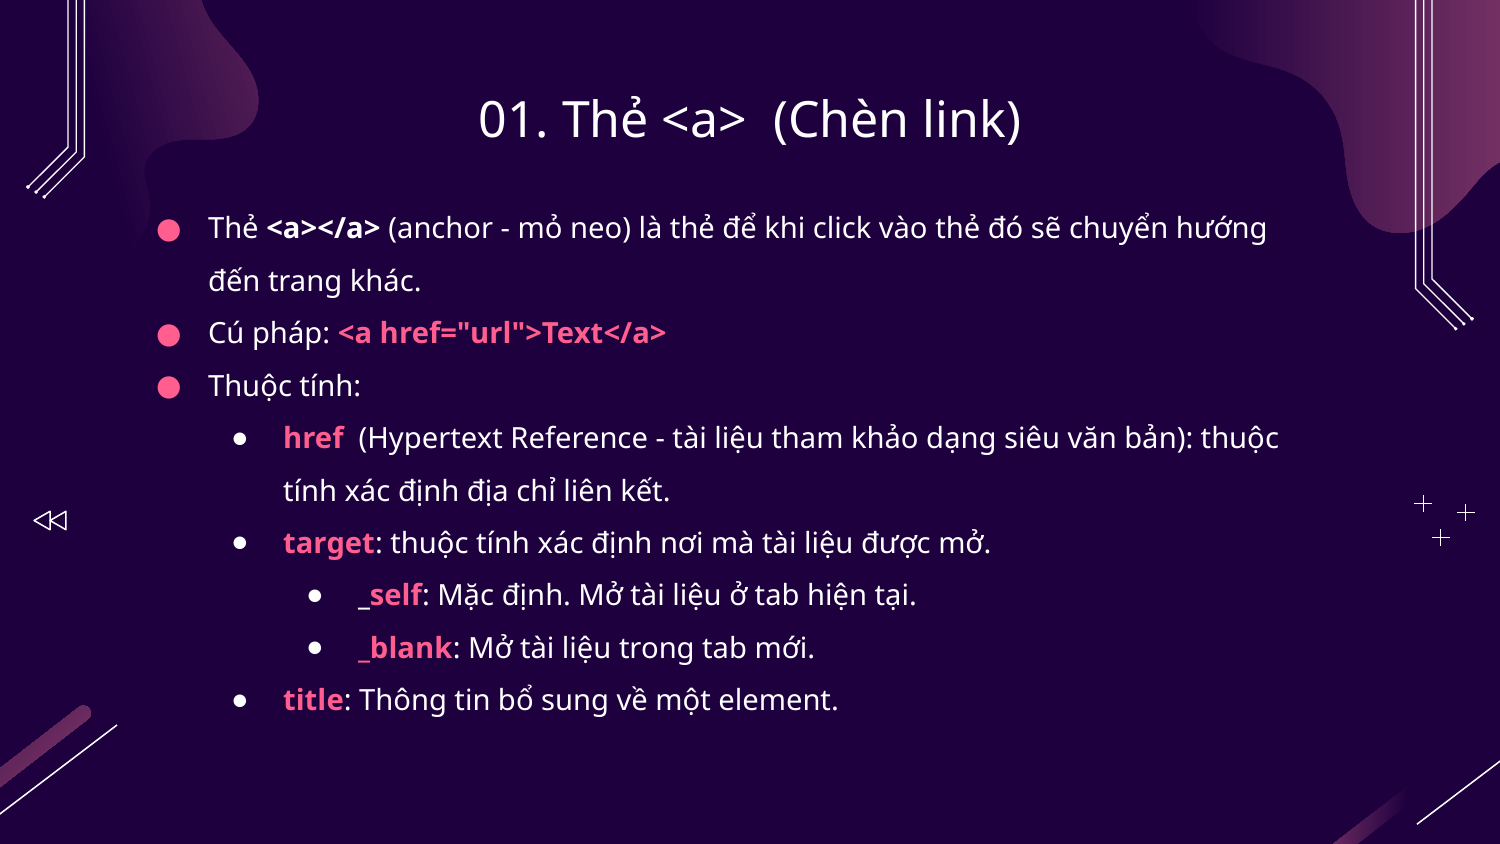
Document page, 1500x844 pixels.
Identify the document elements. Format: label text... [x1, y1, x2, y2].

subtitle Thẻ <a></a> (anchor - mỏ neo) là thẻ để khi click vào thẻ đó sẽ chuyển hướng đến trang khác. Cú pháp: <a href="url">Text</a> Thuộc tính: href (Hypertext Reference - tài liệu tham khảo dạng siêu văn bản): thuộc tính xác định địa chỉ liên kết. target: thuộc tính xác định nơi mà tài liệu được mở. _self: Mặc định. Mở tài liệu ở tab hiện tại. _blank: Mở tài liệu trong tab mới. title: Thông tin bổ sung về một element. [118, 177, 1332, 725]
title 01. Thẻ <a> (Chèn link) [118, 72, 1382, 167]
